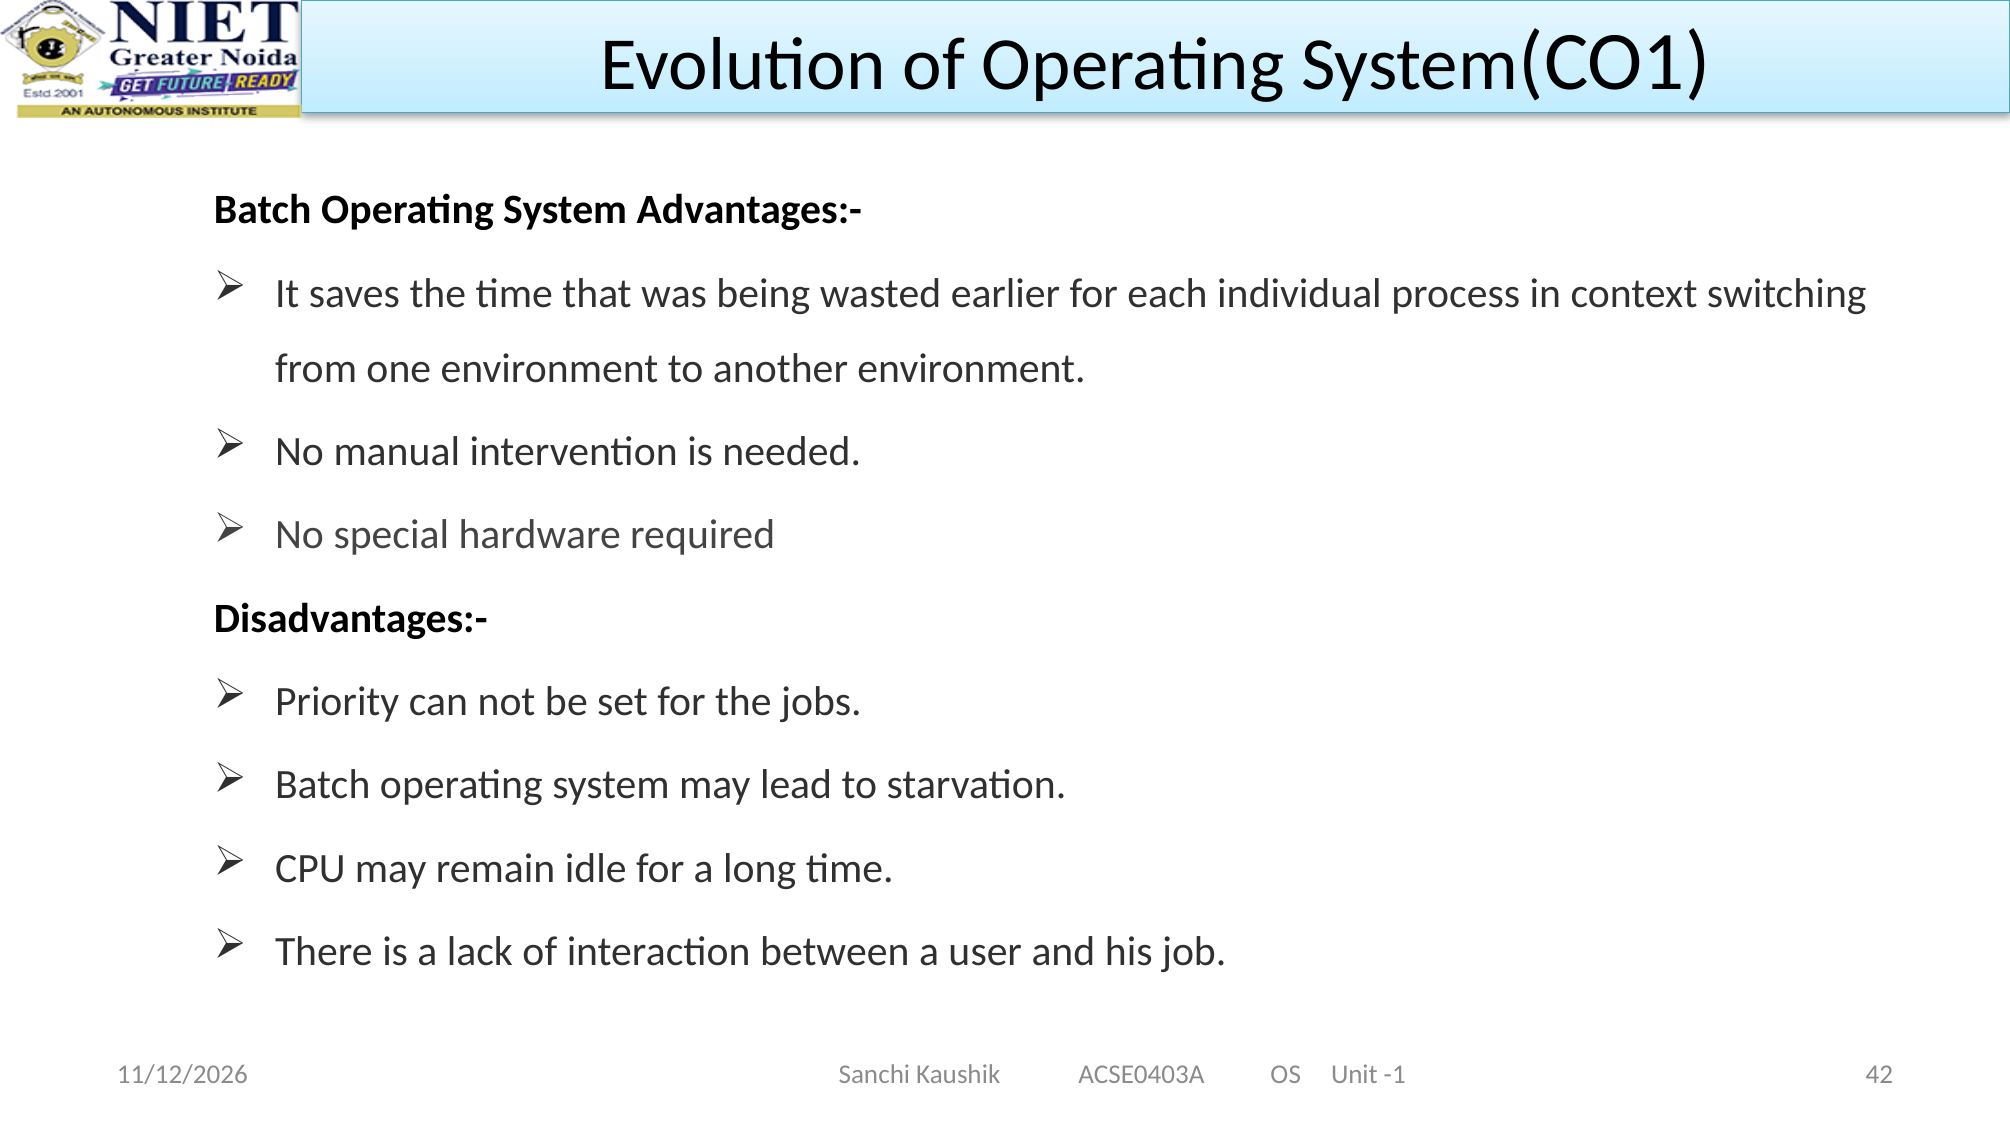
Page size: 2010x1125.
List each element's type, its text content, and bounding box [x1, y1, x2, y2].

text_box Batch Operating System Advantages:- It saves the time that was being wasted earlier for each individual process in context switching from one environment to another environment. No manual intervention is needed. No special hardware required Disadvantages:- Priority can not be set for the jobs. Batch operating system may lead to starvation. CPU may remain idle for a long time. There is a lack of interaction between a user and his job. [197, 148, 1892, 907]
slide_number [100, 1042, 552, 1103]
slide_number 42 [1440, 1042, 1910, 1103]
text_box Evolution of Operating System(CO1) [303, 0, 2010, 113]
footer Sanchi Kaushik ACSE0403A OS Unit -1 [552, 1042, 1440, 1103]
picture [0, 0, 303, 118]
